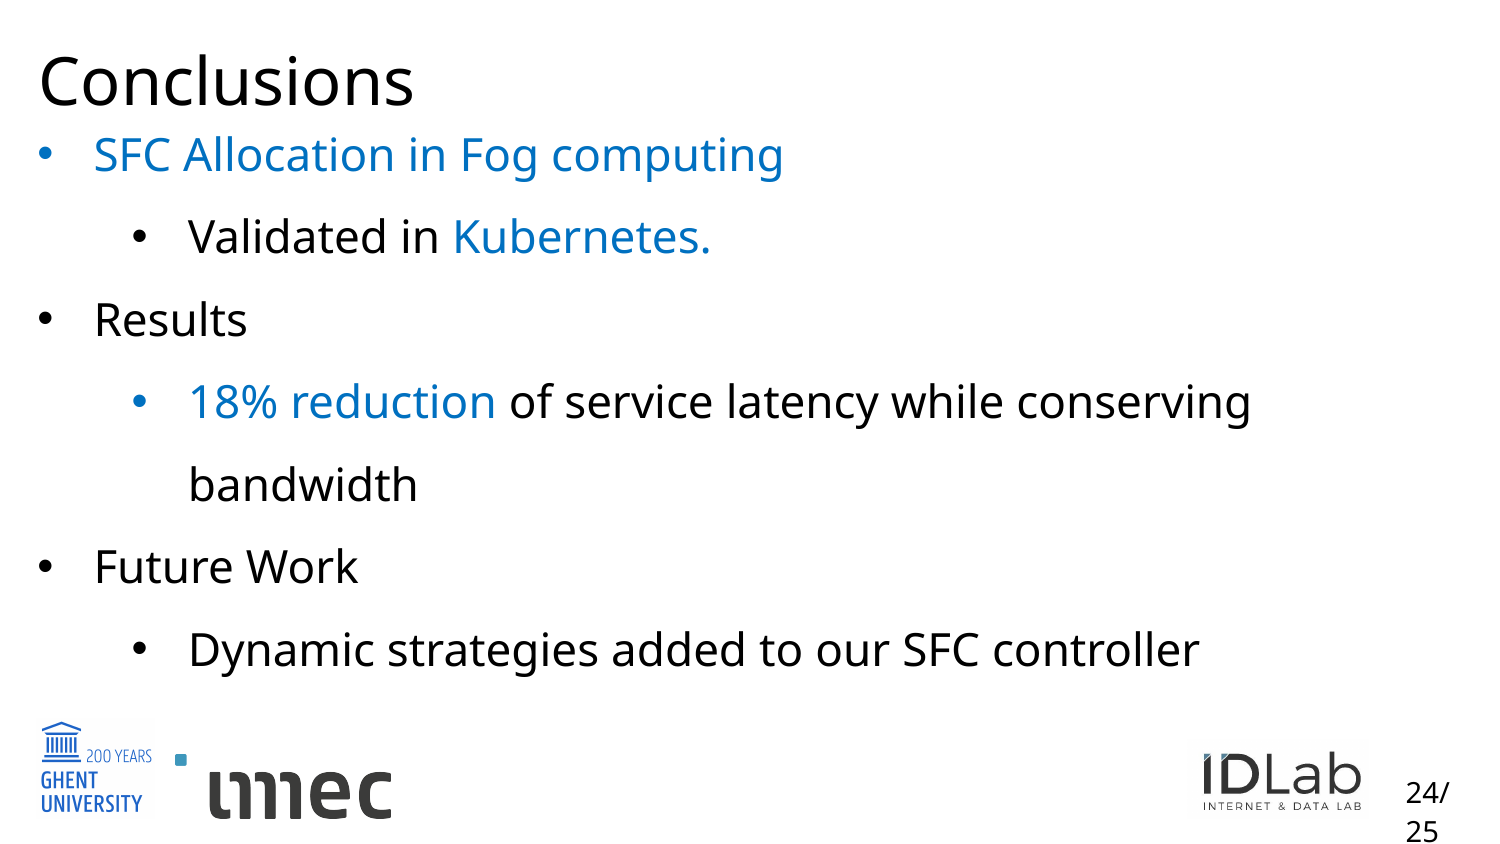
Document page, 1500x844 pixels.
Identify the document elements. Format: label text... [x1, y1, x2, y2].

text_box Conclusions [23, 39, 1472, 90]
text_box SFC Allocation in Fog computing Validated in Kubernetes. Results 18% reduction of service latency while conserving bandwidth Future Work Dynamic strategies added to our SFC controller [22, 90, 1477, 683]
slide_number 24/25 [1390, 779, 1494, 844]
picture [175, 753, 391, 819]
picture [36, 718, 155, 819]
picture [1187, 739, 1369, 819]
